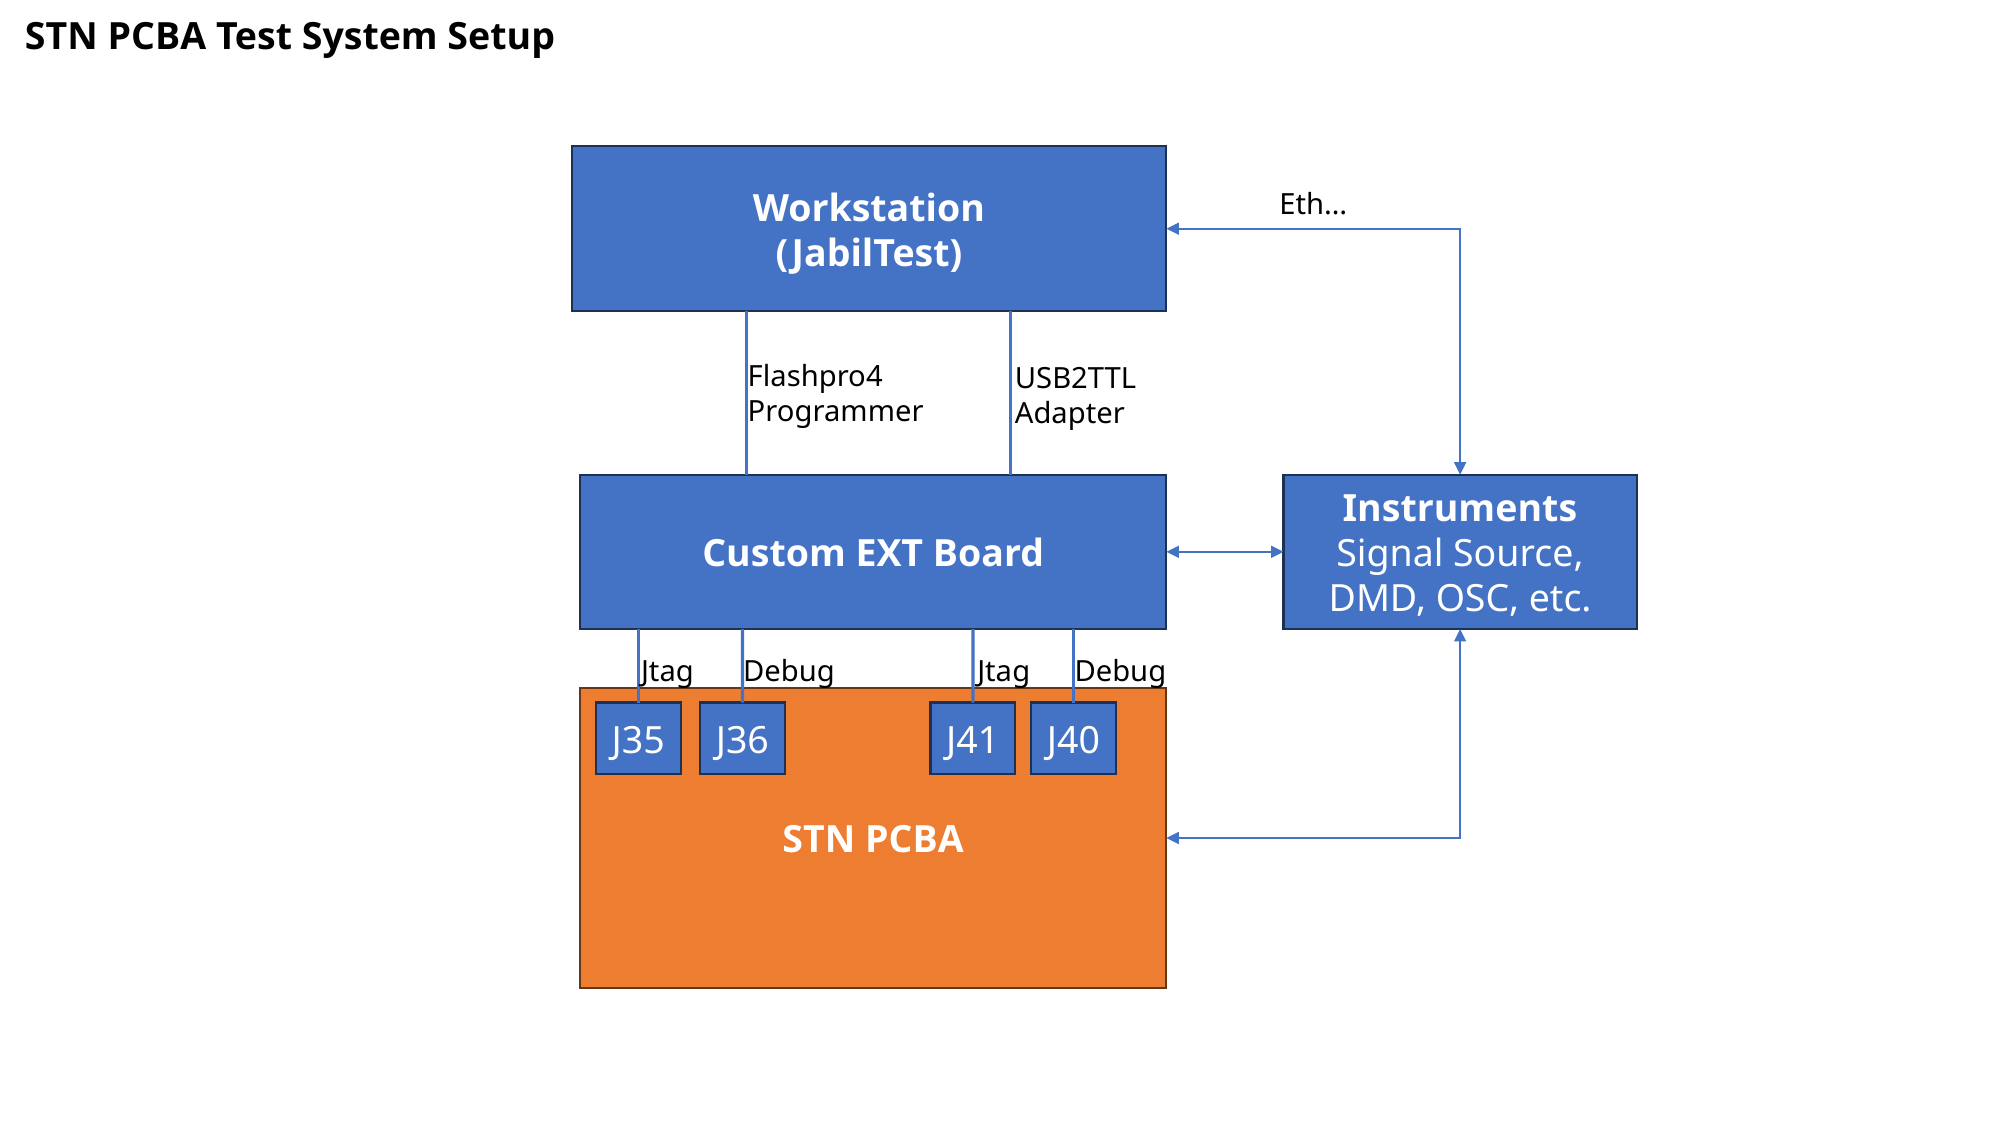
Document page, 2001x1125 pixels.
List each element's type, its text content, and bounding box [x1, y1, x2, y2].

text_box STN PCBA Test System Setup [10, 4, 867, 110]
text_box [571, 146, 1637, 988]
